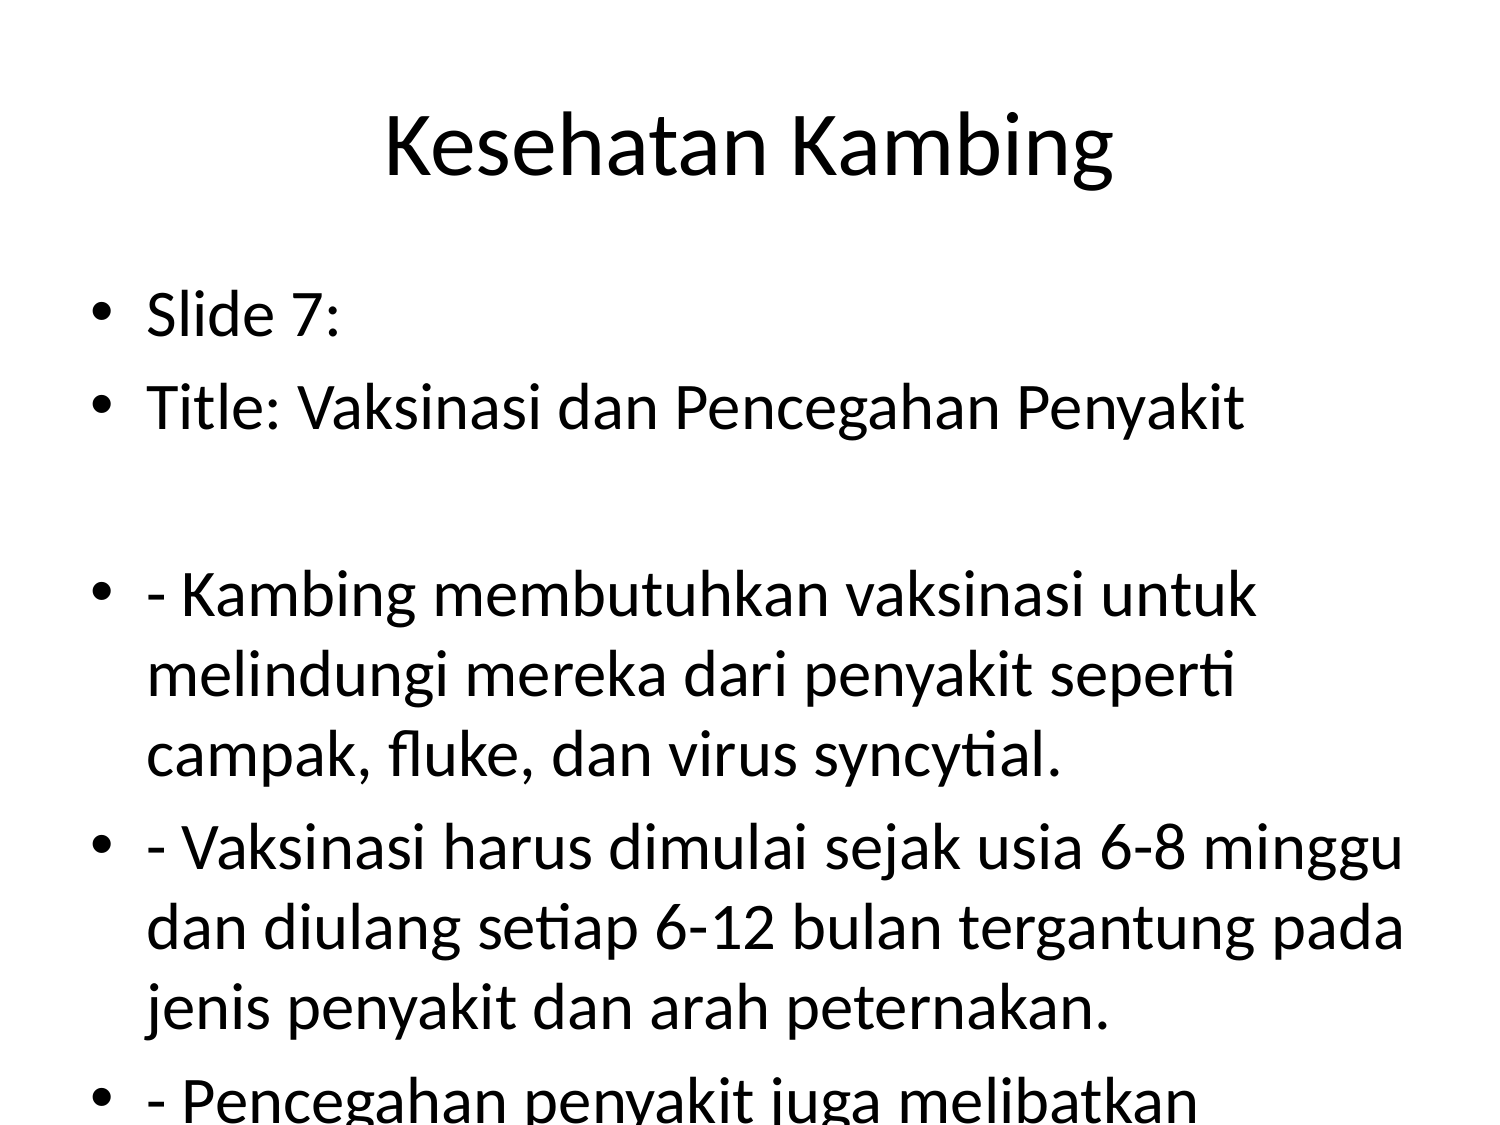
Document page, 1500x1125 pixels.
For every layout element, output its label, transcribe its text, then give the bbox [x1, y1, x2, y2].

title Kesehatan Kambing [75, 45, 1425, 233]
list Slide 7: Title: Vaksinasi dan Pencegahan Penyakit - Kambing membutuhkan vaksinasi untuk melindungi mereka dari penyakit seperti campak, fluke, dan virus syncytial. - Vaksinasi harus dimulai sejak usia 6-8 minggu dan diulang setiap 6-12 bulan tergantung pada jenis penyakit dan arah peternakan. - Pencegahan penyakit juga melibatkan pemeriksaan kesehatan rutin, pengelolaan lingkungan yang bersih, dan penggunaan perlengkapan yang steril saat memeriksa atau mengobati kambing. - Imunisasi juga membantu mencegah penyebaran penyakit di antara populasi kambing. [75, 262, 1425, 1005]
